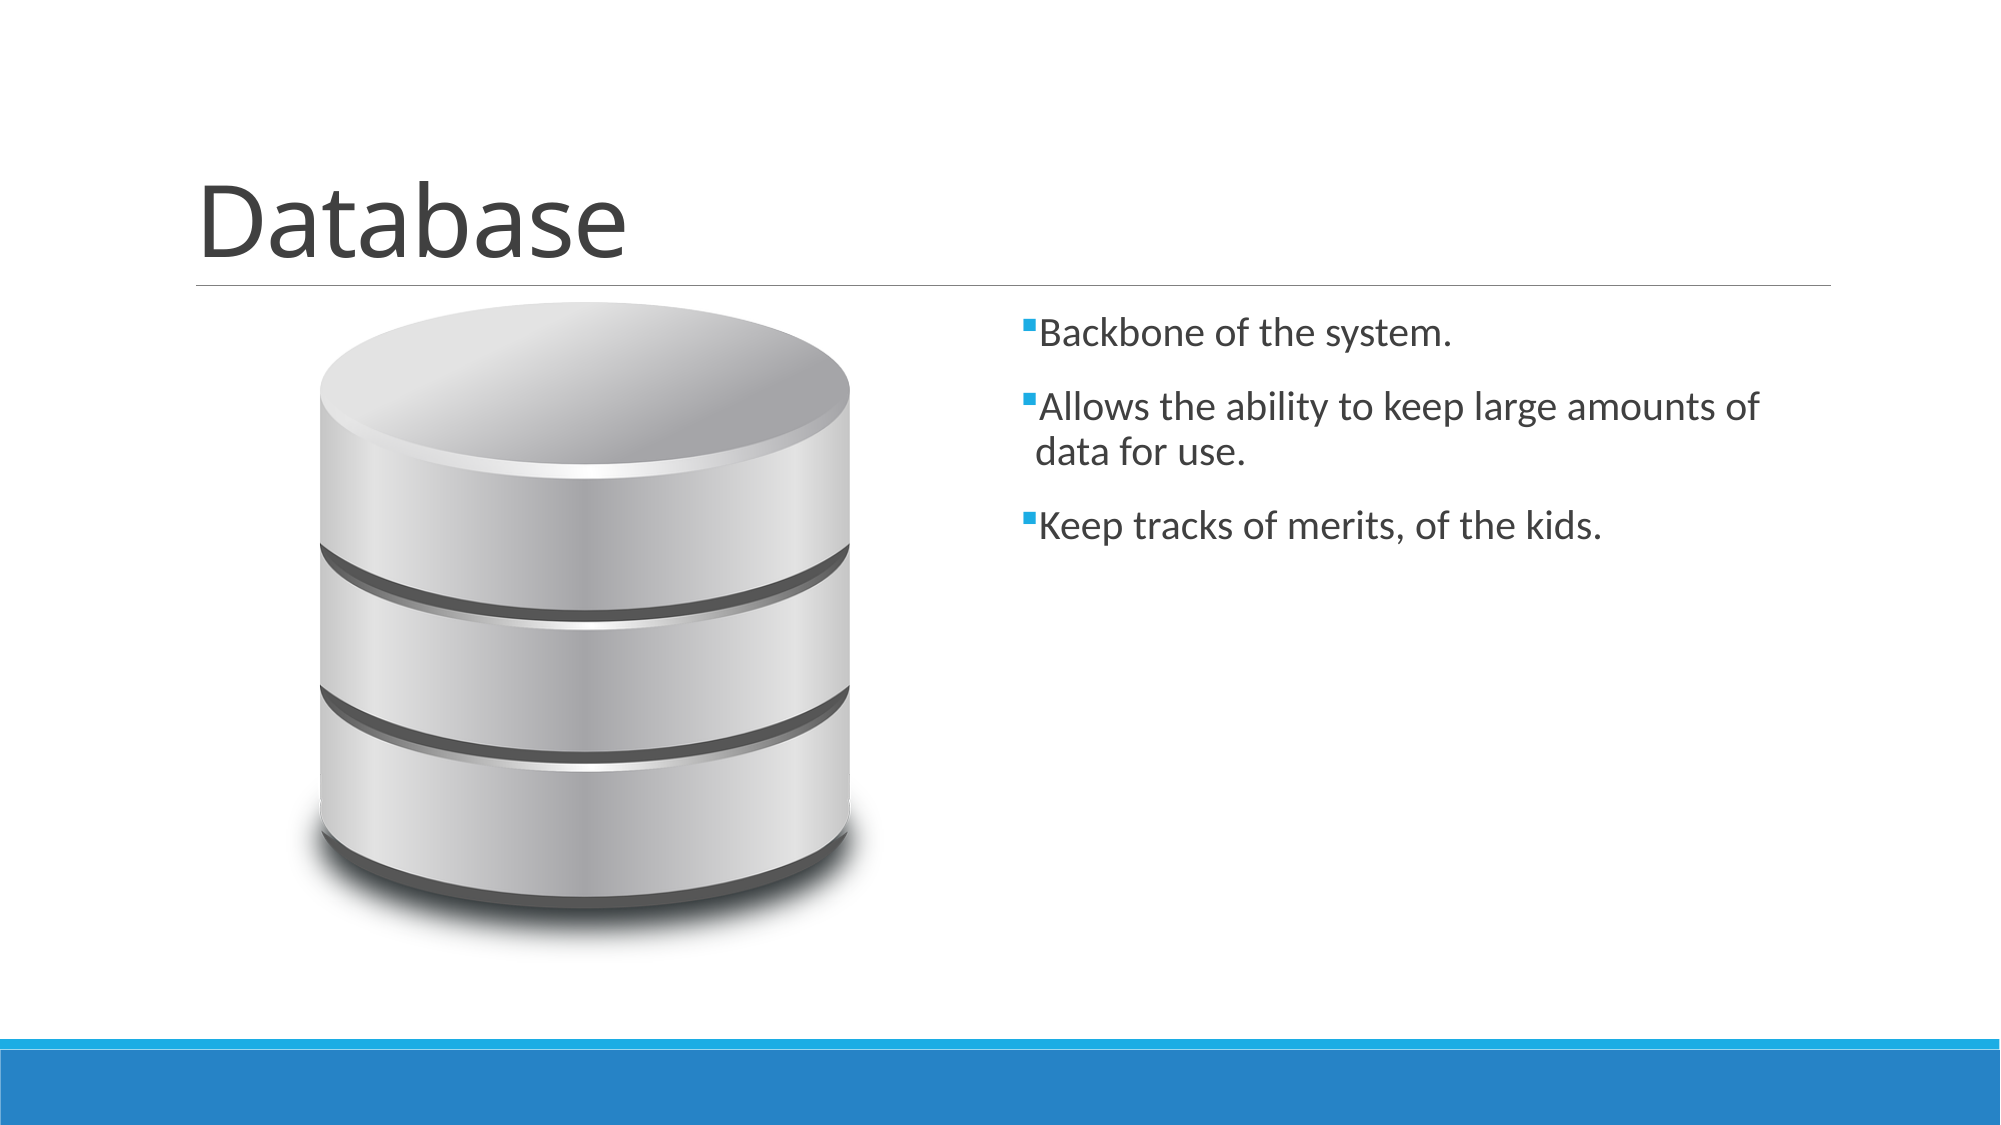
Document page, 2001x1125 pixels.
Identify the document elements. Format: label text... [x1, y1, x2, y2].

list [285, 302, 885, 964]
title Database [180, 47, 1830, 285]
list Backbone of the system. Allows the ability to keep large amounts of data for use. Keep tracks of merits, of the kids. [1020, 302, 1830, 963]
